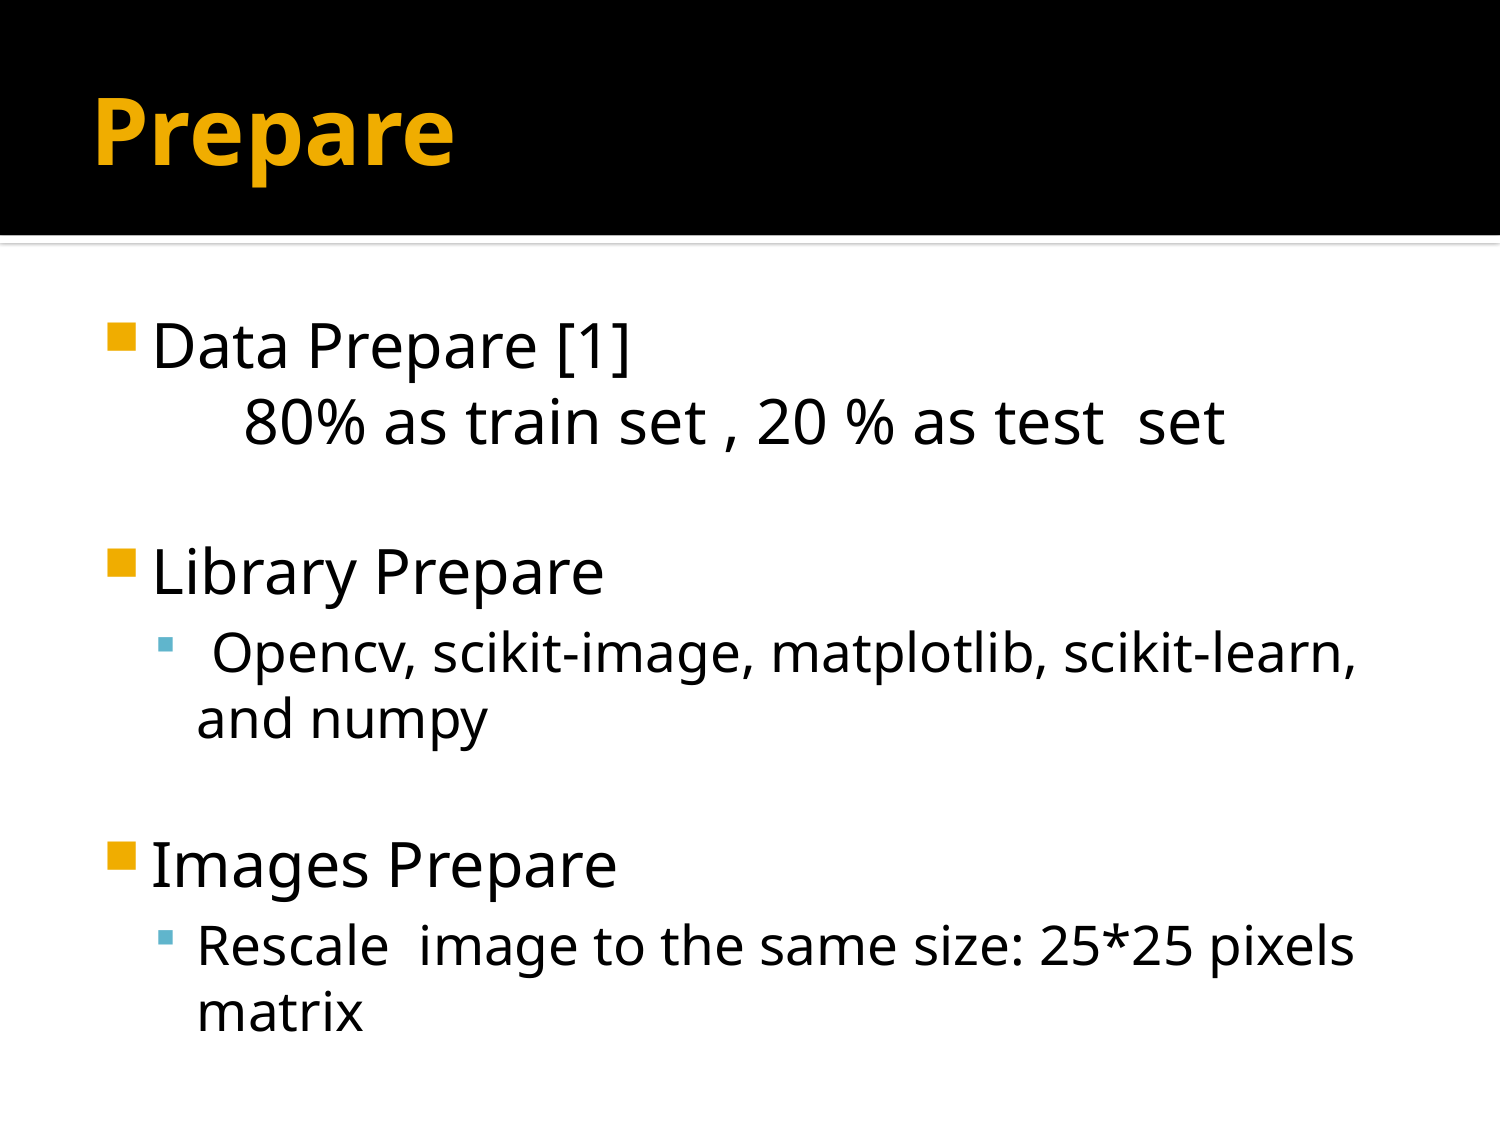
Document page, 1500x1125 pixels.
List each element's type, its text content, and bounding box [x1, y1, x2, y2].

list Data Prepare [1] 80% as train set , 20 % as test set Library Prepare Opencv, scikit-image, matplotlib, scikit-learn, and numpy Images Prepare Rescale image to the same size: 25*25 pixels matrix [75, 291, 1425, 1050]
title Prepare [75, 25, 1425, 231]
